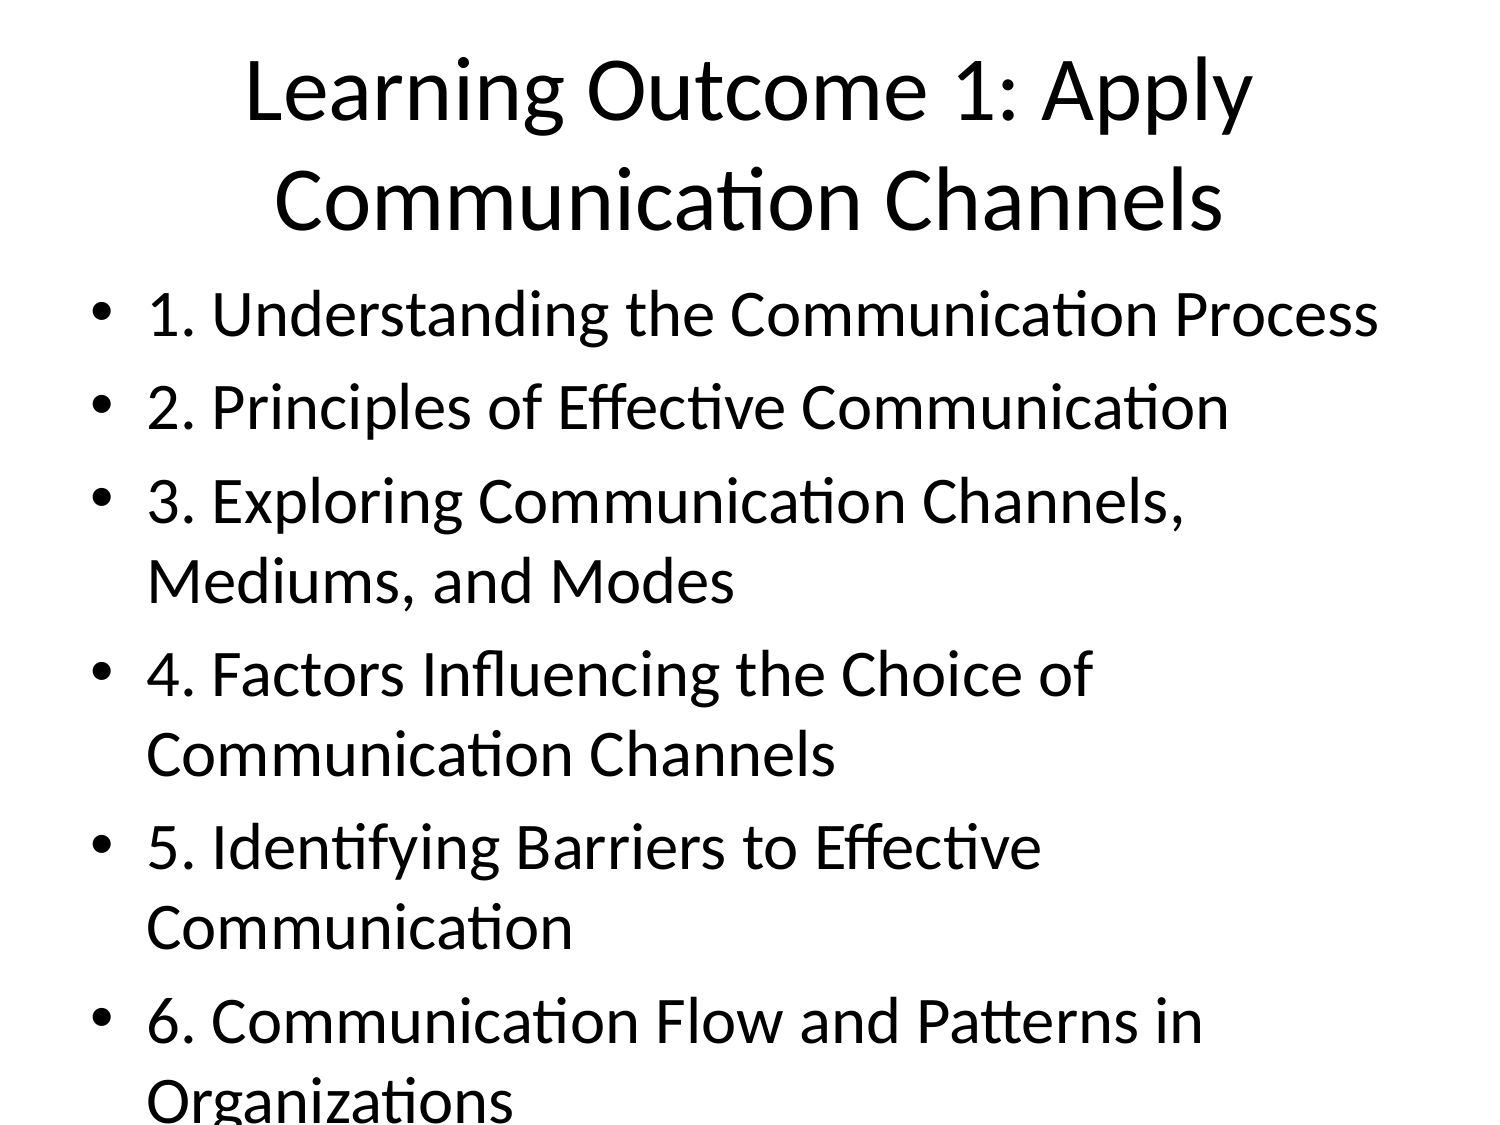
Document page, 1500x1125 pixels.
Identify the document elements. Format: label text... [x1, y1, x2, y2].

list 1. Understanding the Communication Process 2. Principles of Effective Communication 3. Exploring Communication Channels, Mediums, and Modes 4. Factors Influencing the Choice of Communication Channels 5. Identifying Barriers to Effective Communication 6. Communication Flow and Patterns in Organizations 7. Sourcing Relevant Information 8. Adhering to Organizational Communication Policies [75, 262, 1425, 1005]
title Learning Outcome 1: Apply Communication Channels [75, 45, 1425, 233]
